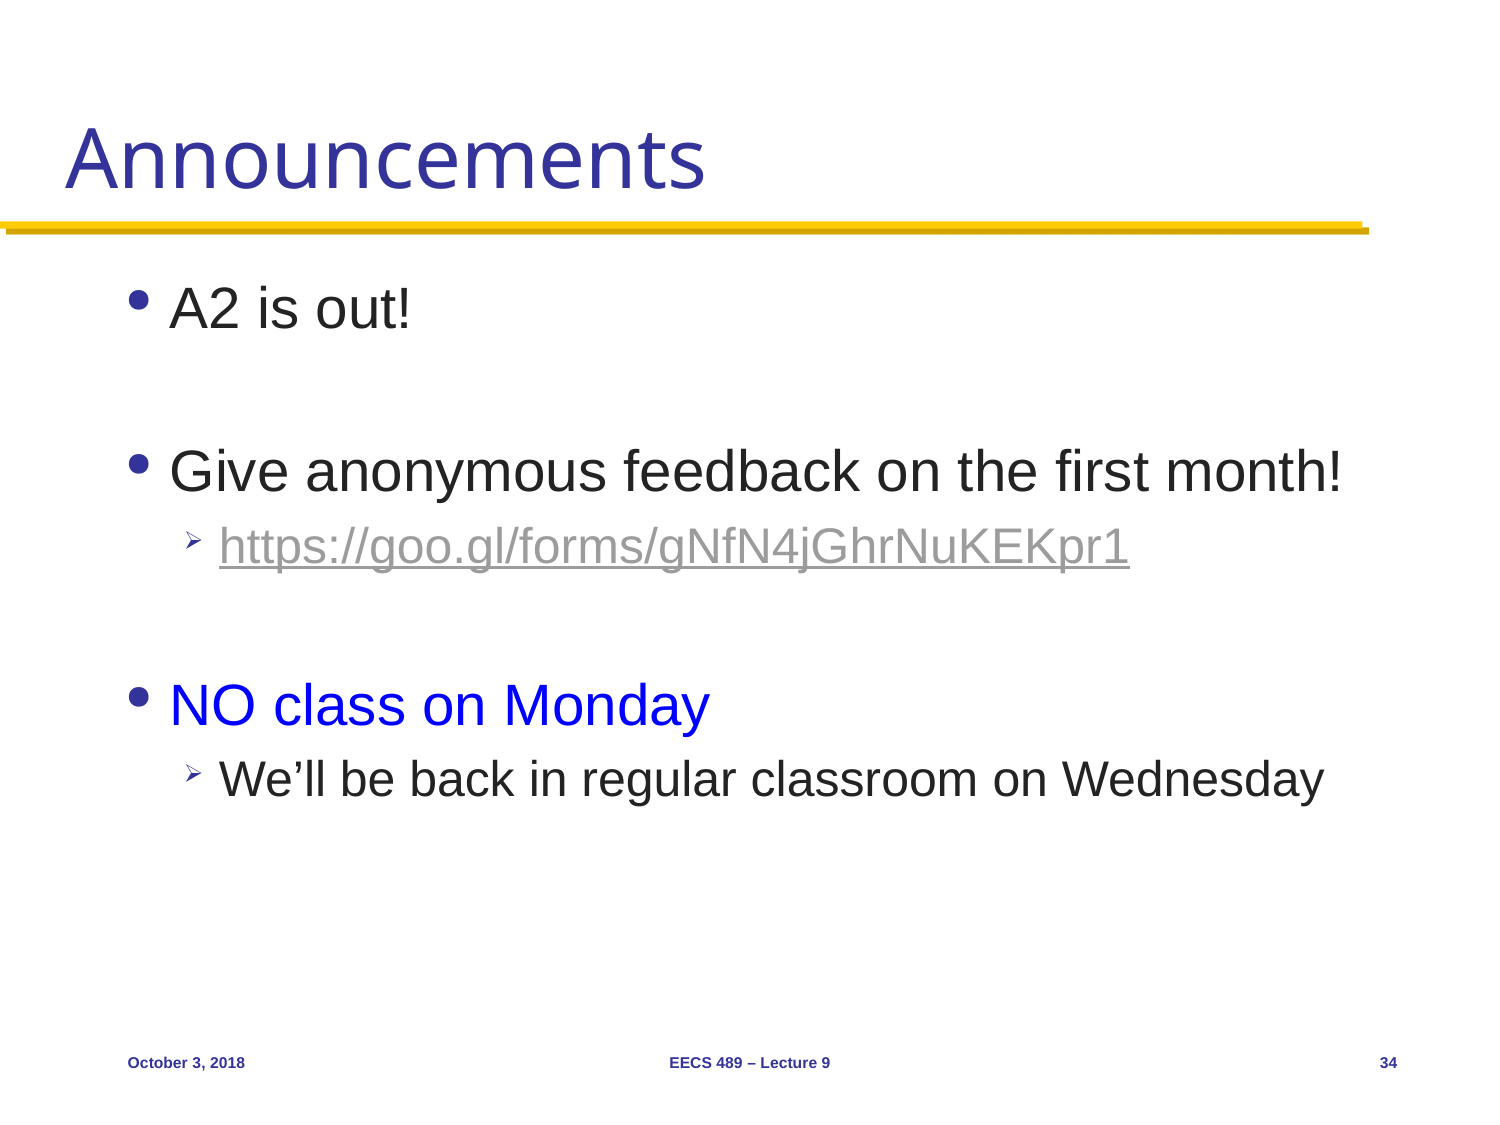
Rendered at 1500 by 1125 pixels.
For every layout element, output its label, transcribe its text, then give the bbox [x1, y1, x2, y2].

slide_number 34 [1312, 1024, 1413, 1101]
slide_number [112, 1024, 426, 1101]
footer EECS 489 – Lecture 9 [512, 1024, 988, 1101]
title Announcements [49, 24, 1451, 213]
list A2 is out! Give anonymous feedback on the first month! https://goo.gl/forms/gNfN4jGhrNuKEKpr1 NO class on Monday We’ll be back in regular classroom on Wednesday [112, 262, 1413, 988]
